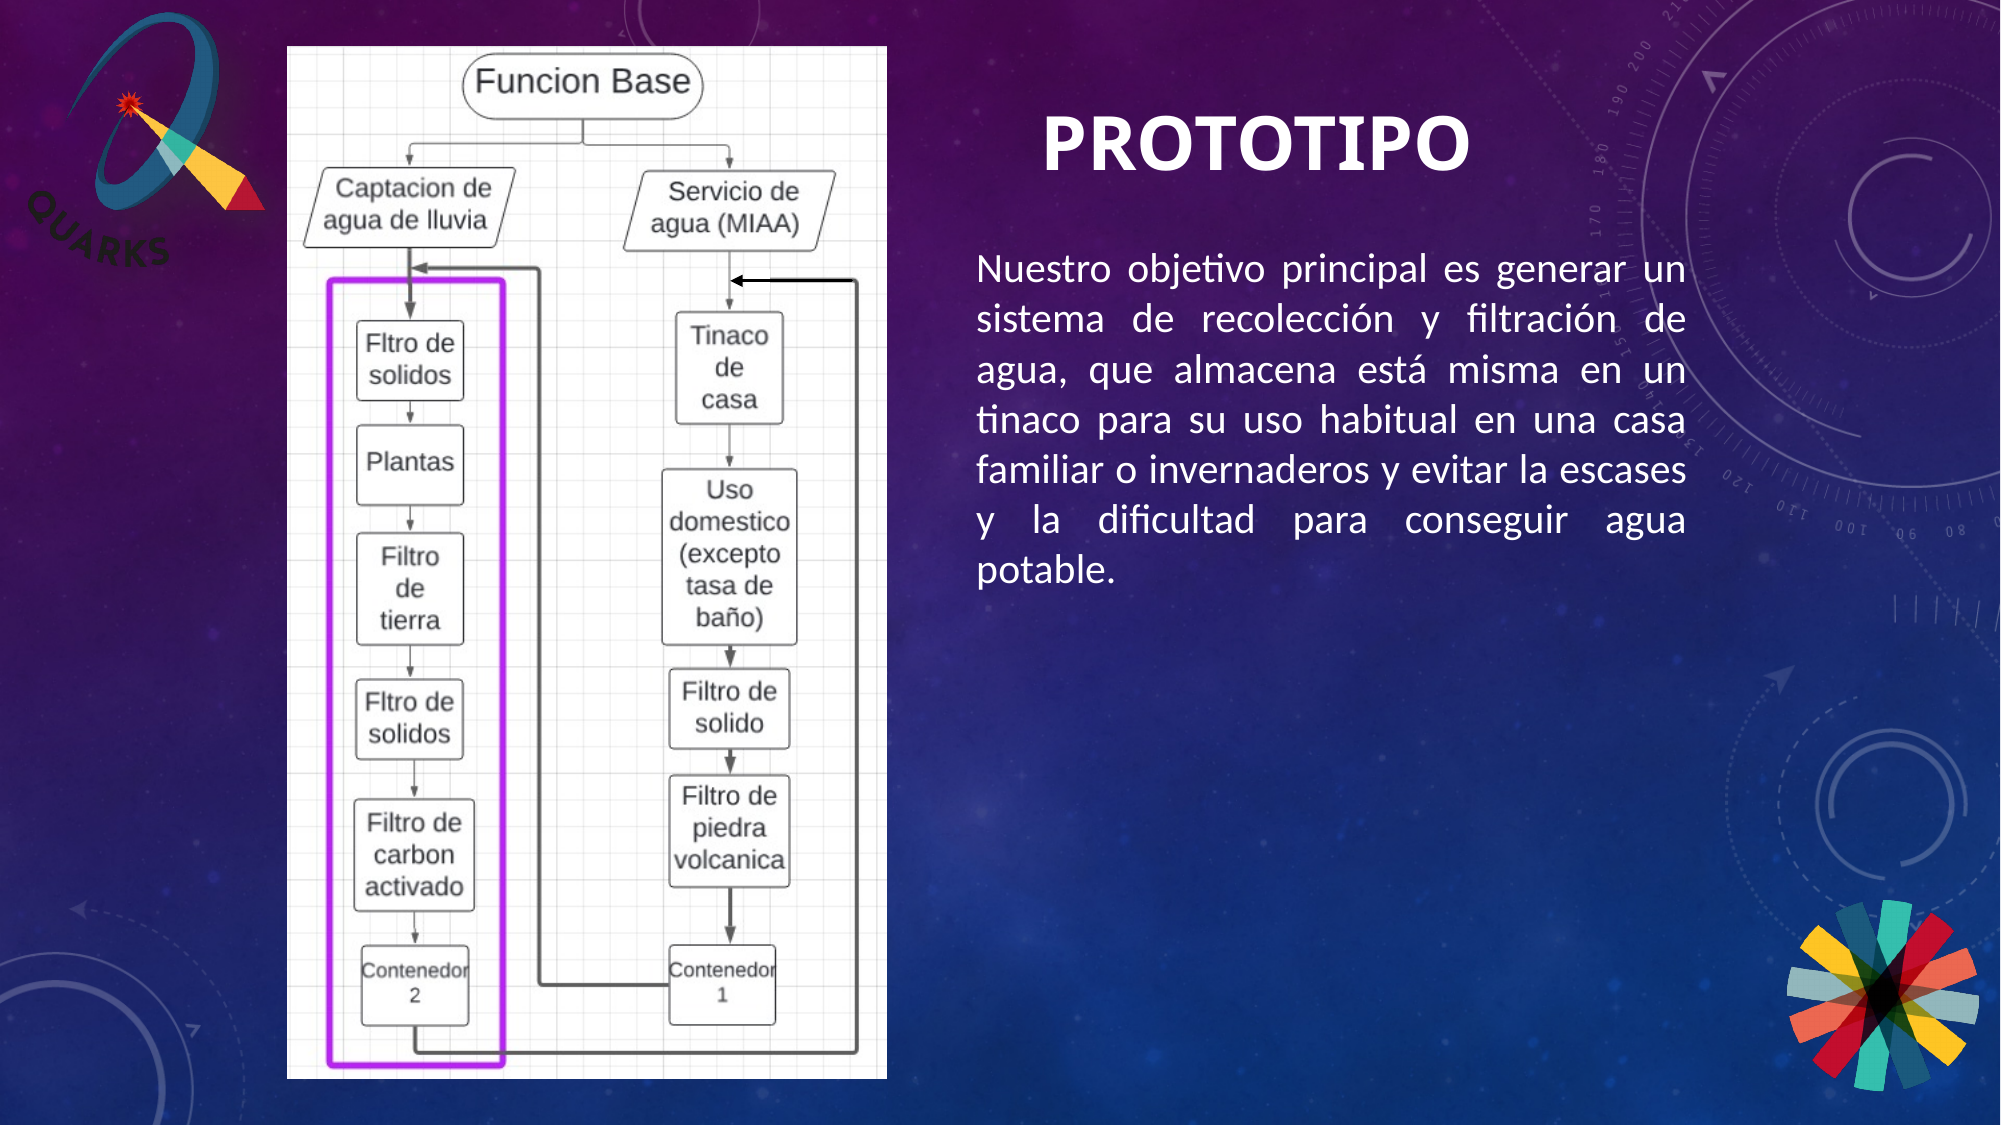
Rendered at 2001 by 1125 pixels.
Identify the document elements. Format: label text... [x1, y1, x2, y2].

picture [0, 0, 2001, 1125]
title PROTOTIPO [892, 71, 1832, 209]
list Nuestro objetivo principal es generar un sistema de recolección y filtración de agua, que almacena está misma en un tinaco para su uso habitual en una casa familiar o invernaderos y evitar la escases y la dificultad para conseguir agua potable. [961, 233, 1703, 594]
